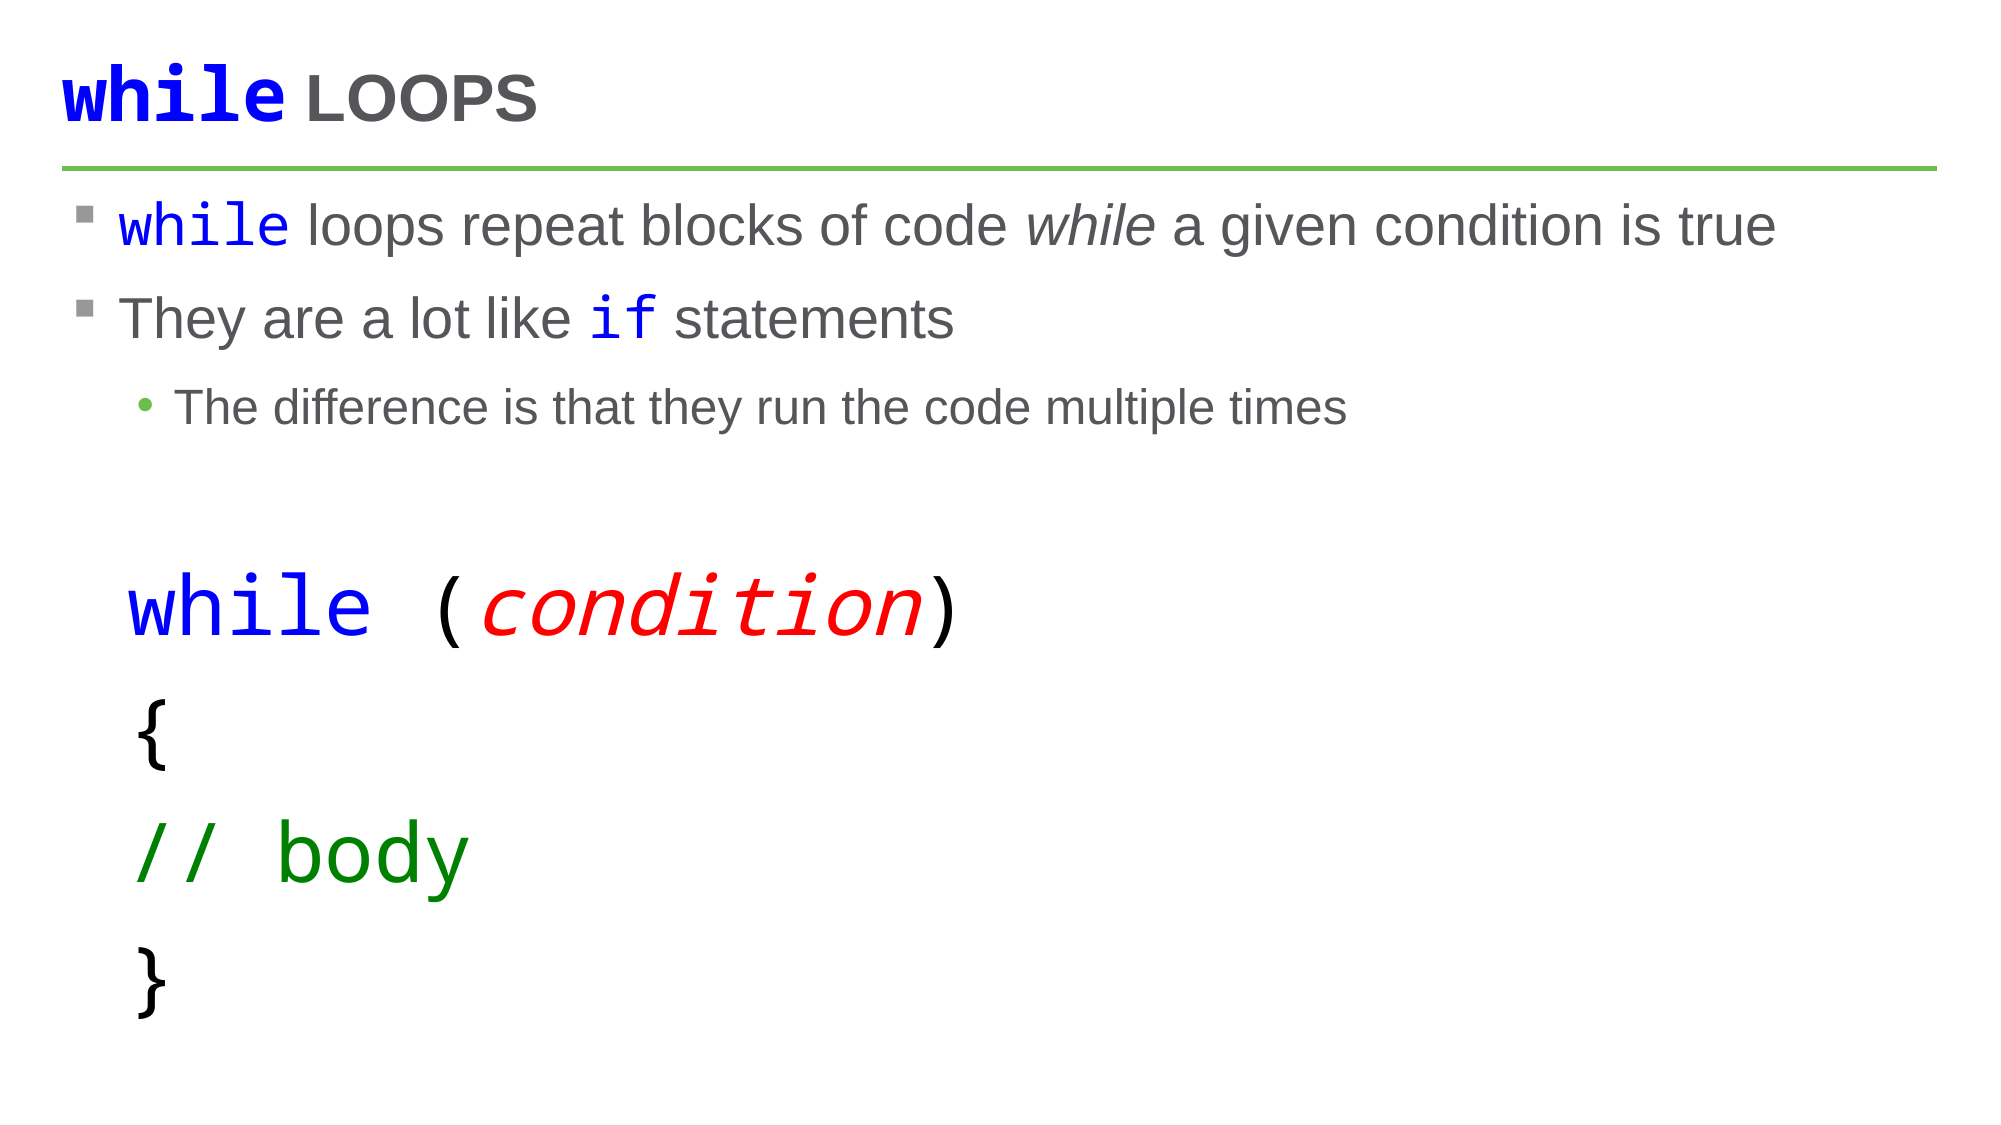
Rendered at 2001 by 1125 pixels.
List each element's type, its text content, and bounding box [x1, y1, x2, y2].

title while Loops [62, 37, 1938, 150]
list while loops repeat blocks of code while a given condition is true They are a lot like if statements The difference is that they run the code multiple times while (condition) { // body } [62, 187, 1938, 1032]
